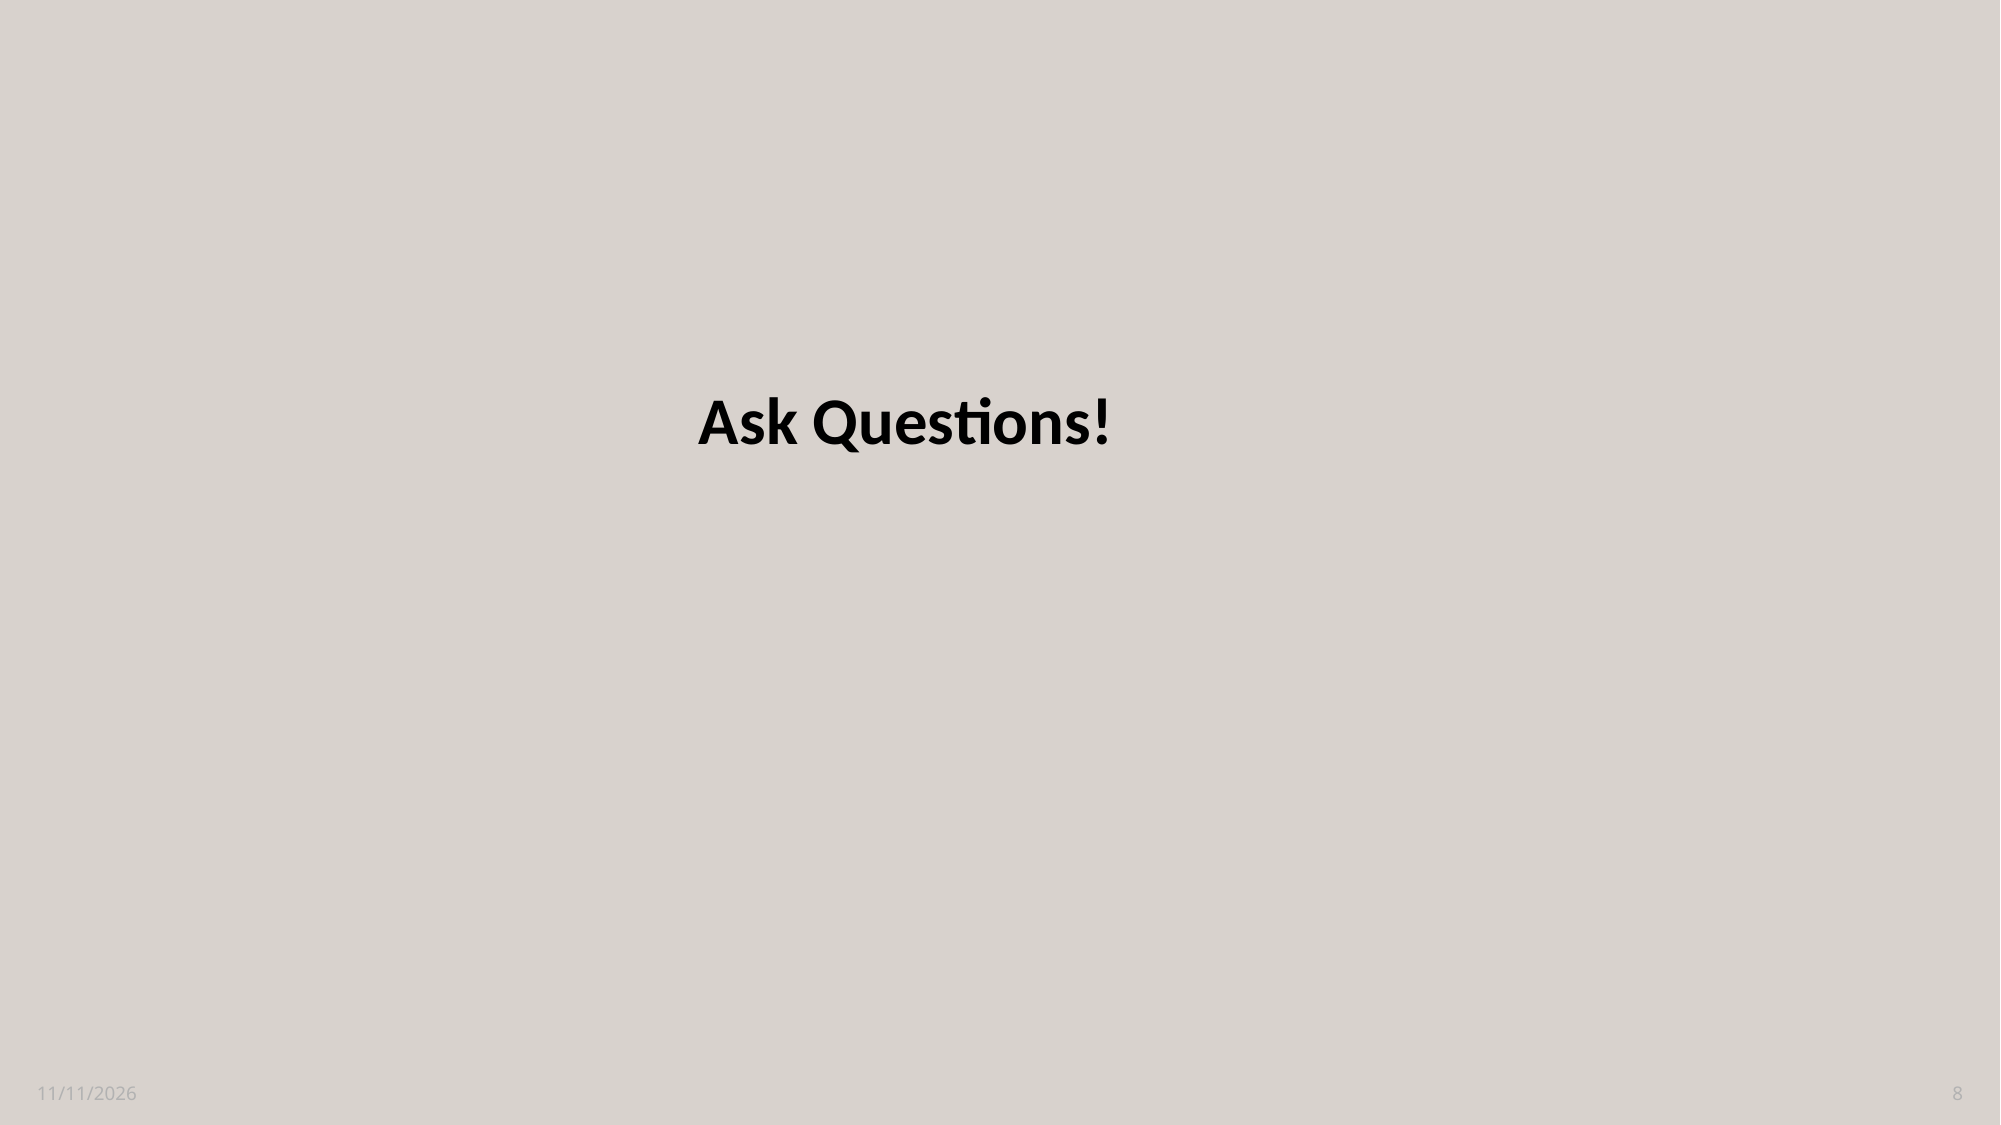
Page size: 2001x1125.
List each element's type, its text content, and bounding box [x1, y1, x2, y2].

slide_number 8 [1528, 1064, 1979, 1124]
text_box Ask Questions! [373, 353, 1454, 483]
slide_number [21, 1064, 472, 1124]
